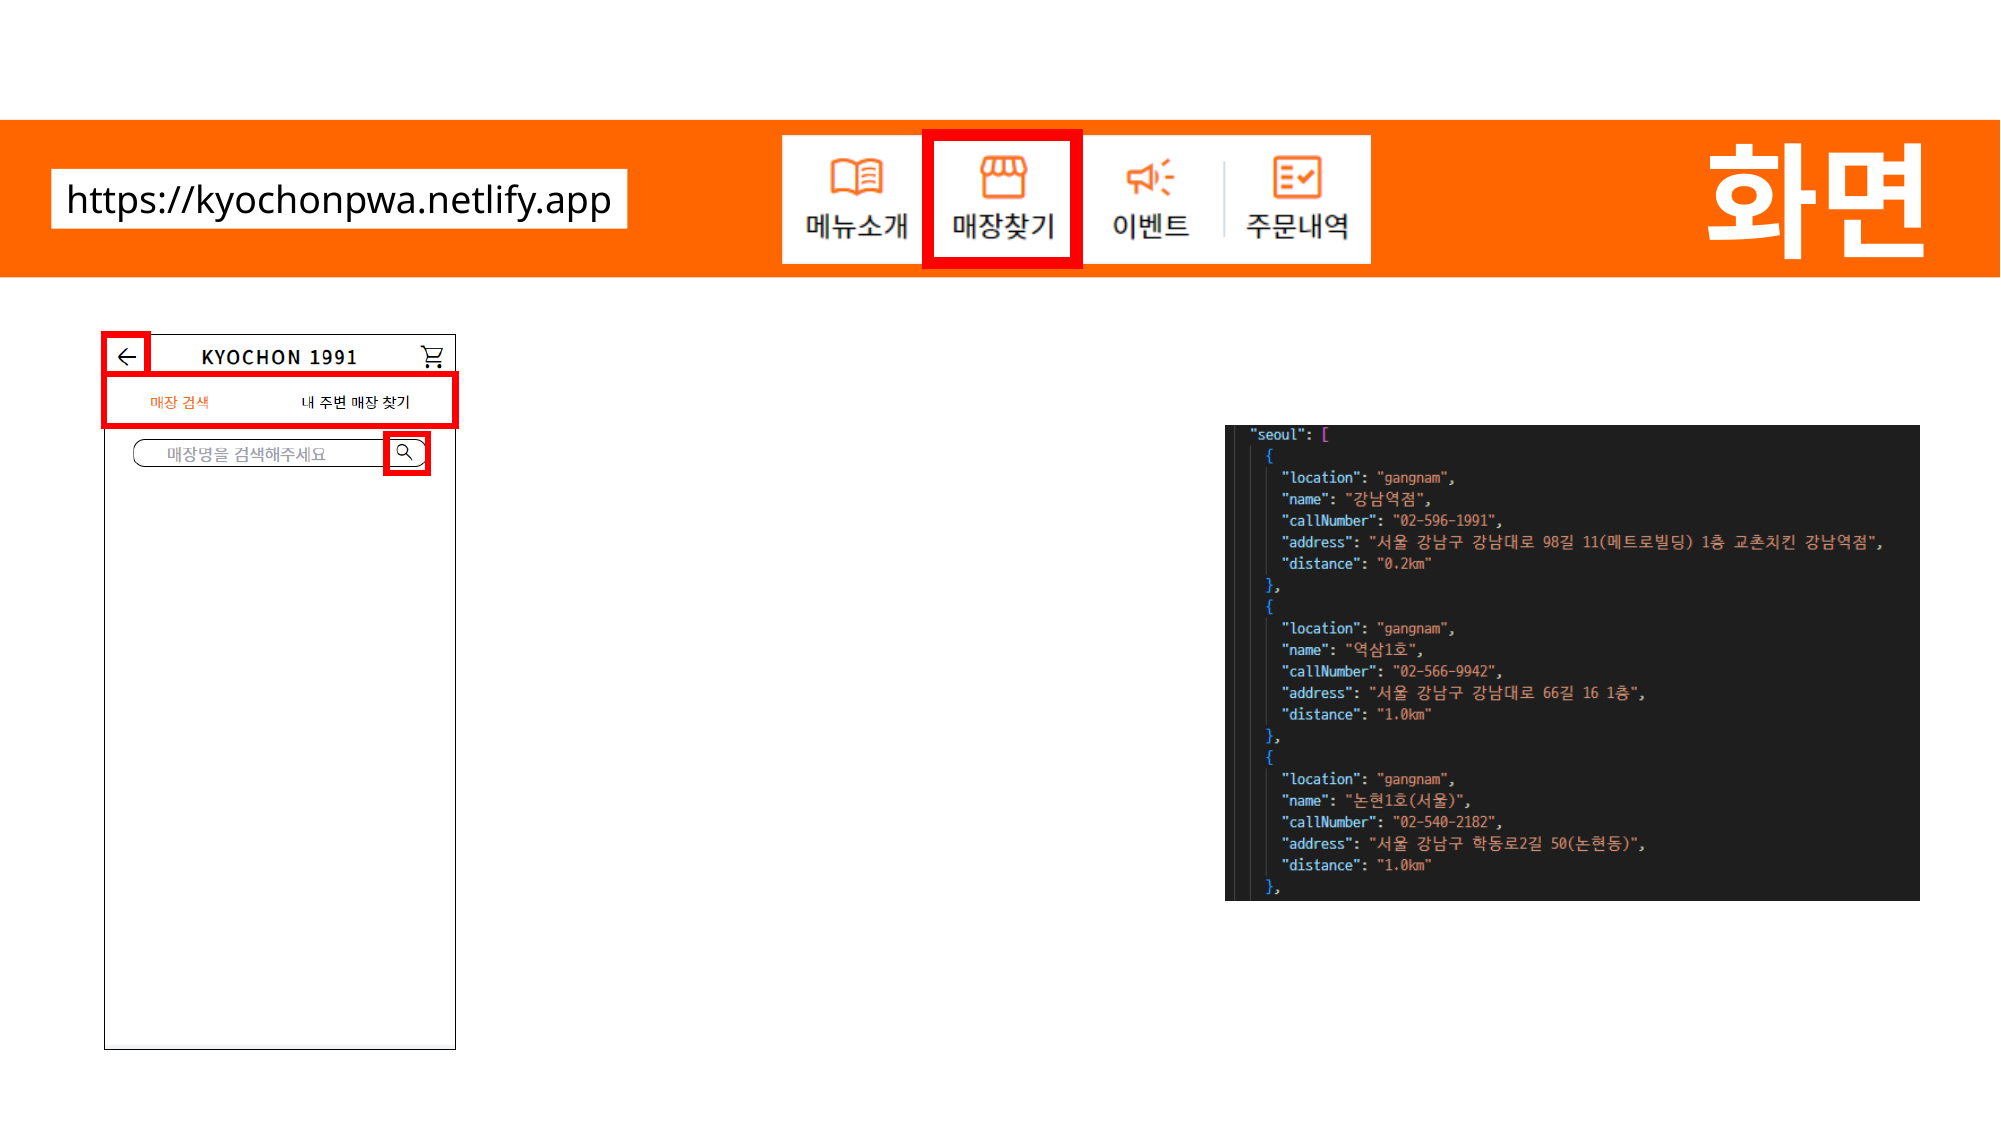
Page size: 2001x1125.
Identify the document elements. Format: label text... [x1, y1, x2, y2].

text_box 화면 [1690, 115, 1950, 281]
text_box https://kyochonpwa.netlify.app [51, 168, 628, 229]
picture [1225, 425, 1920, 901]
picture [104, 334, 456, 1050]
picture [782, 135, 1371, 264]
